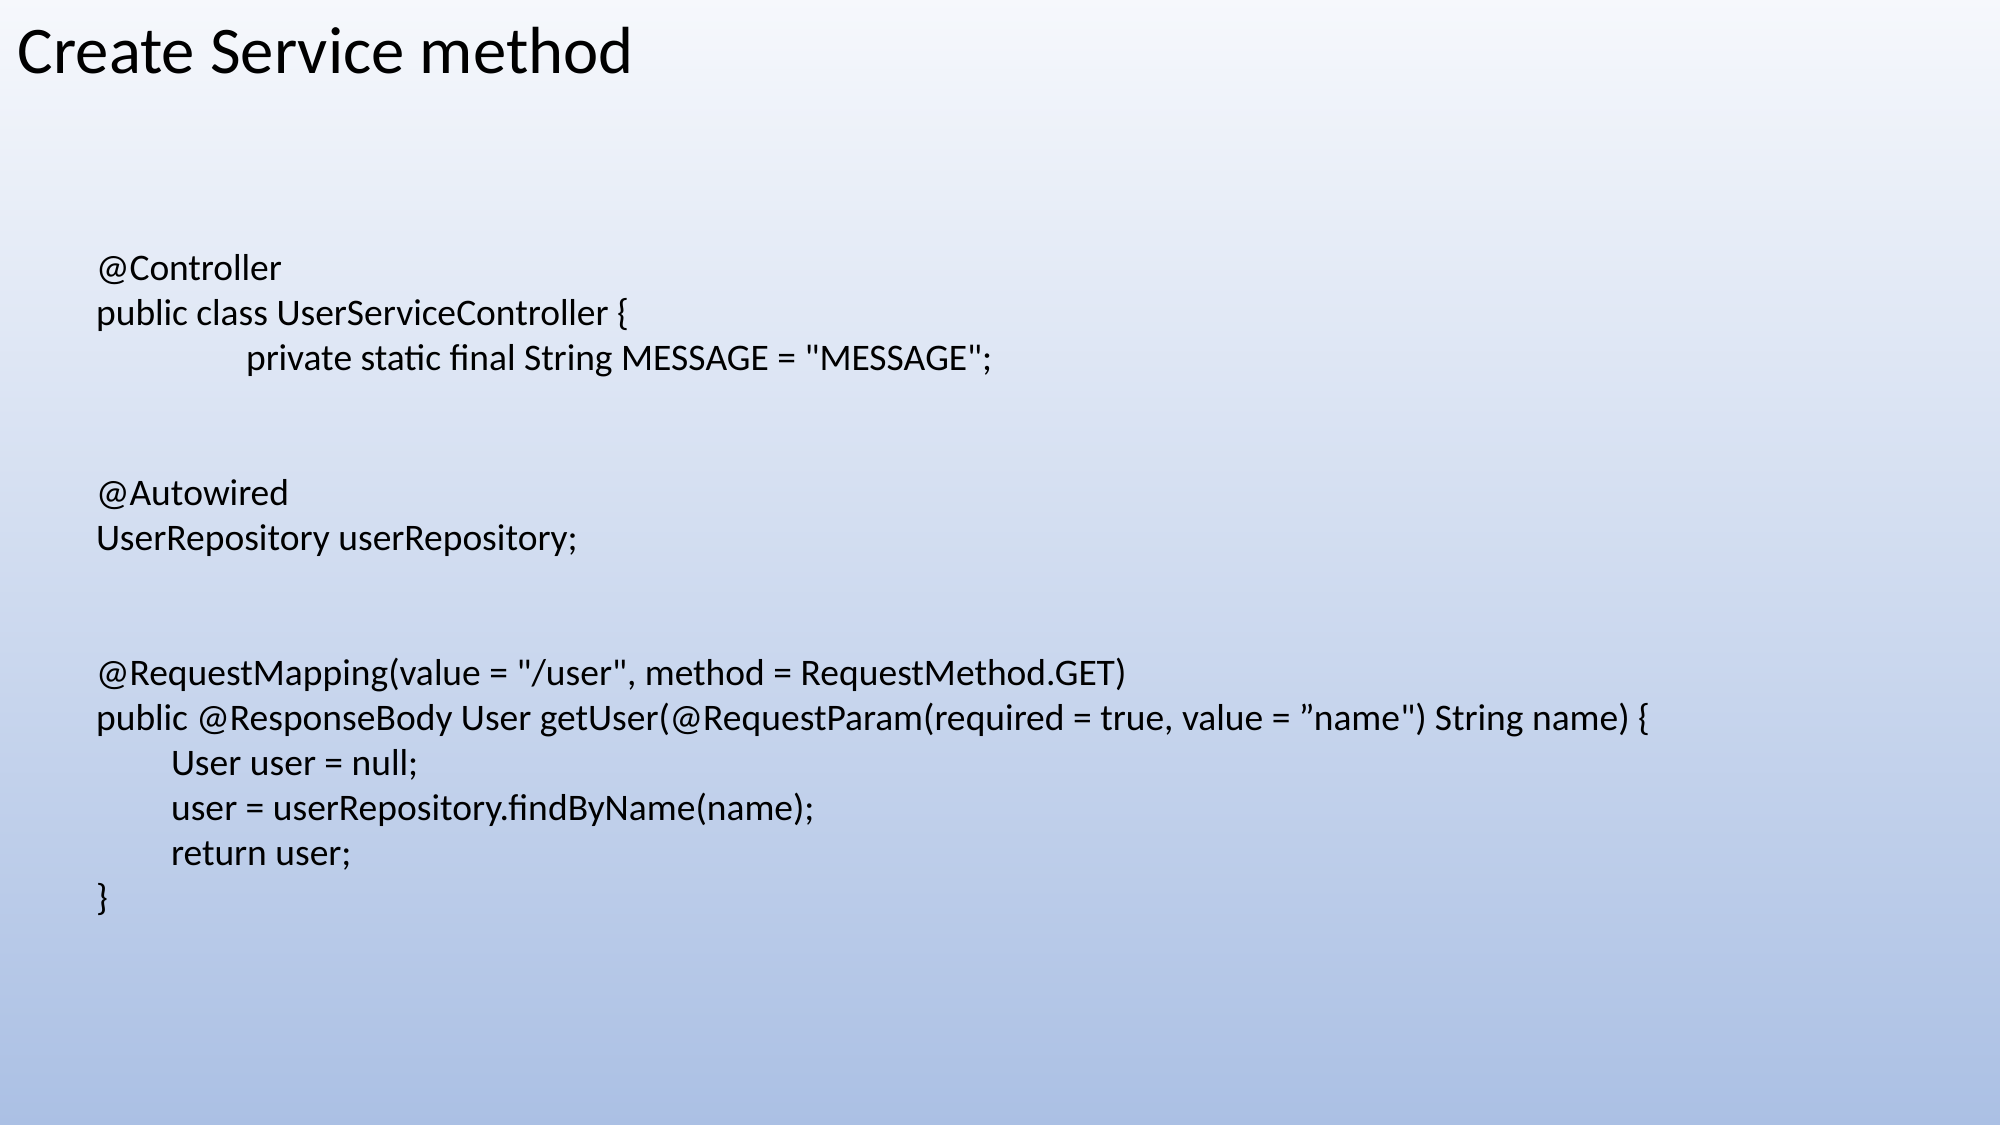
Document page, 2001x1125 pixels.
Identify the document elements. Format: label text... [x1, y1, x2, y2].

text_box Create Service method [3, 0, 649, 95]
text_box @Controller public class UserServiceController { private static final String MESSAGE = "MESSAGE"; @Autowired UserRepository userRepository; @RequestMapping(value = "/user", method = RequestMethod.GET) public @ResponseBody User getUser(@RequestParam(required = true, value = ”name") String name) { User user = null; user = userRepository.findByName(name); return user; } [81, 236, 1667, 926]
